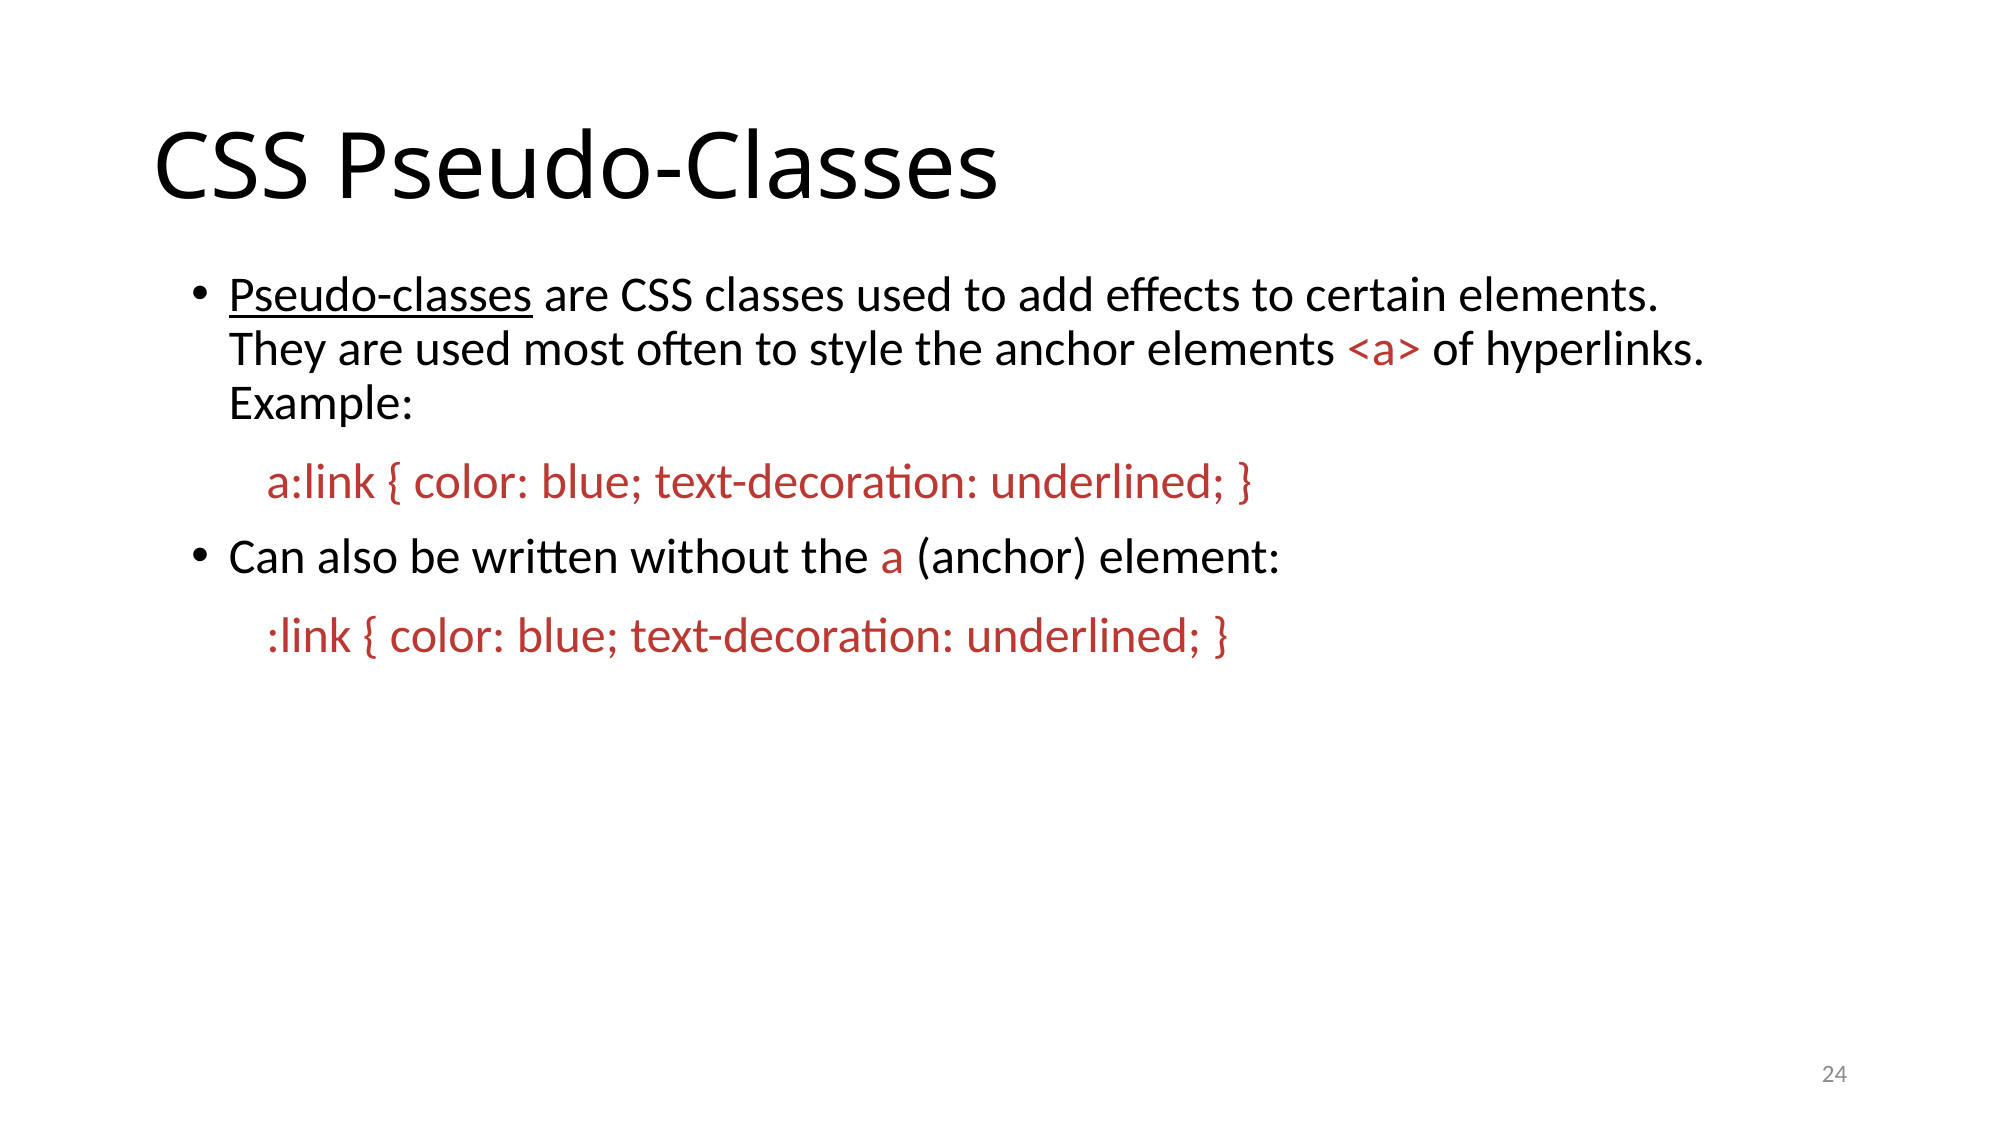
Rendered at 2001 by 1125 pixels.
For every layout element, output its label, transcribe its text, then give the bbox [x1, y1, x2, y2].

title CSS Pseudo-Classes [137, 59, 1863, 278]
slide_number 24 [1412, 1042, 1863, 1103]
list Pseudo-classes are CSS classes used to add effects to certain elements. They are used most often to style the anchor elements <a> of hyperlinks. Example: a:link { color: blue; text-decoration: underlined; } Can also be written without the a (anchor) element: :link { color: blue; text-decoration: underlined; } [176, 261, 1759, 810]
